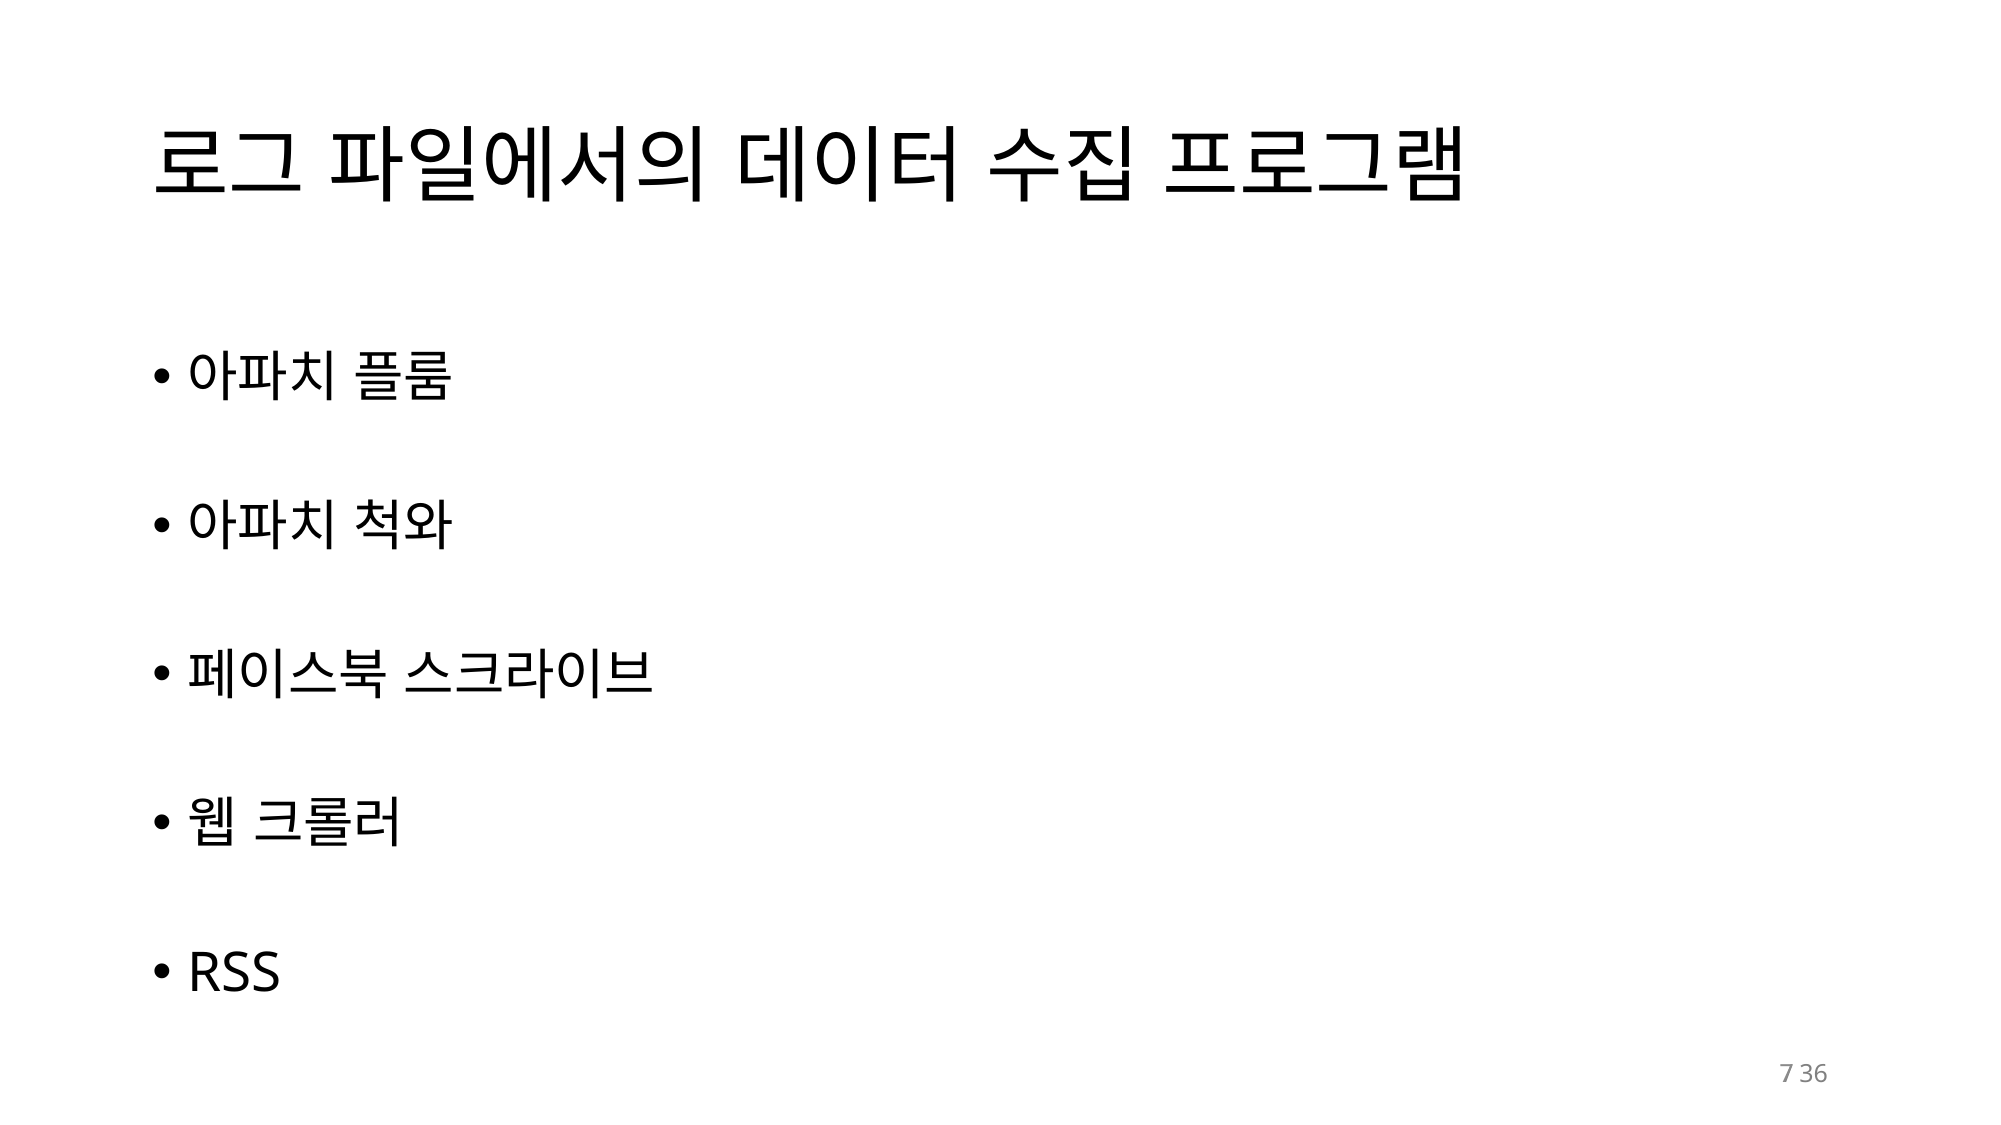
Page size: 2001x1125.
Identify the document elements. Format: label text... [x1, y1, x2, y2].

slide_number 7 [1418, 1042, 1809, 1103]
title 로그 파일에서의 데이터 수집 프로그램 [137, 59, 1863, 278]
list 아파치 플룸 아파치 척와 페이스북 스크라이브 웹 크롤러 RSS [137, 299, 1863, 1014]
